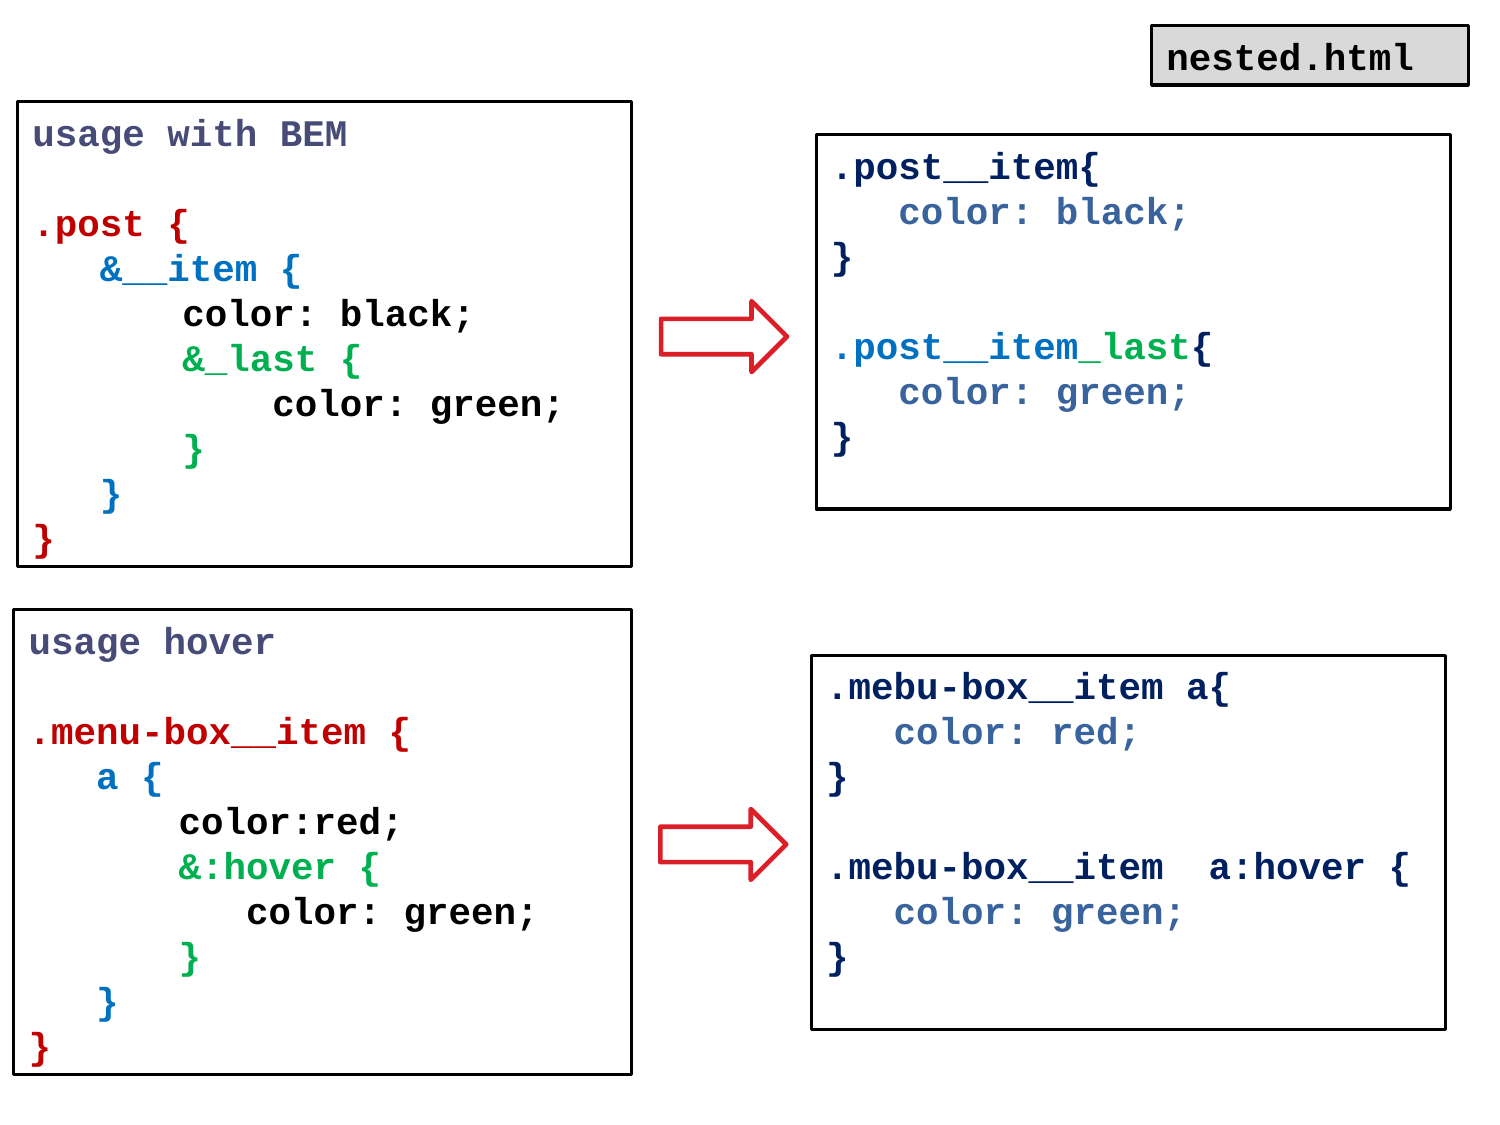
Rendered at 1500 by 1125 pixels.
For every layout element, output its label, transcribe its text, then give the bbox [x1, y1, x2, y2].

text_box nested.html [1151, 25, 1469, 85]
text_box usage hover .menu-box__item { a { color:red; &:hover { color: green; } } } [13, 609, 632, 1075]
text_box [656, 296, 792, 377]
text_box .mebu-box__item a{ color: red; } .mebu-box__item a:hover { color: green; } [811, 655, 1446, 1030]
text_box usage with BEM .post { &__item { color: black; &_last { color: green; } } } [17, 101, 632, 567]
text_box [655, 804, 791, 885]
text_box .post__item{ color: black; } .post__item_last{ color: green; } [816, 134, 1451, 509]
